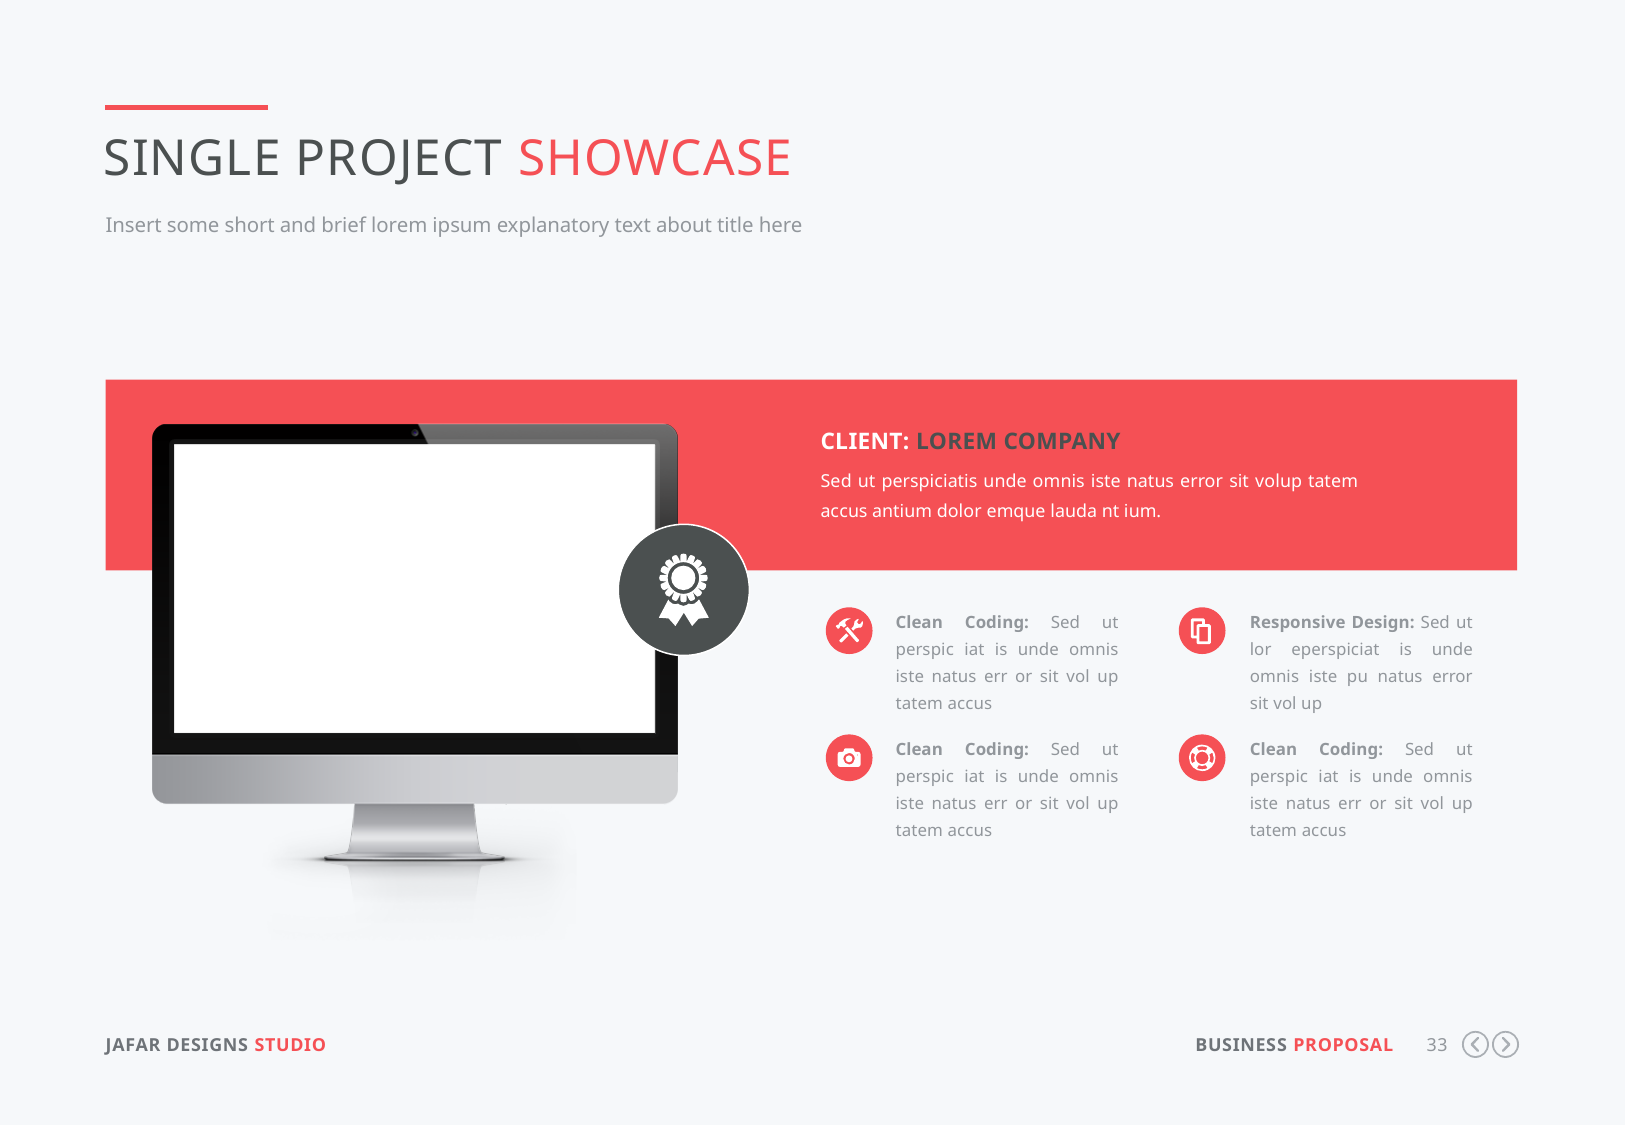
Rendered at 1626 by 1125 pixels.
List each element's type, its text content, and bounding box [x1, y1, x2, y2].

text_box Clean Coding: Sed ut perspic iat is unde omnis iste natus err or sit vol up tatem accus [895, 604, 1119, 714]
text_box Clean Coding: Sed ut perspic iat is unde omnis iste natus err or sit vol up tatem accus [895, 731, 1119, 841]
text_box Responsive Design: Sed ut lor eperspiciat is unde omnis iste pu natus error sit vol up [1249, 604, 1473, 714]
text_box Clean Coding: Sed ut perspic iat is unde omnis iste natus err or sit vol up tatem accus [1249, 731, 1473, 841]
list Single project showcase [103, 125, 1518, 192]
picture [135, 408, 698, 1025]
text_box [1178, 607, 1226, 655]
text_box Sed ut perspiciatis unde omnis iste natus error sit volup tatem accus antium dolor emque lauda nt ium. [820, 461, 1360, 521]
text_box [698, 599, 709, 620]
text_box Client: Lorem Company [820, 415, 1360, 454]
text_box [104, 379, 1518, 571]
text_box [698, 559, 708, 597]
list Insert some short and brief lorem ipsum explanatory text about title here [105, 209, 1519, 241]
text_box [1178, 734, 1226, 782]
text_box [825, 734, 873, 782]
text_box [825, 607, 873, 655]
text_box [698, 524, 751, 655]
